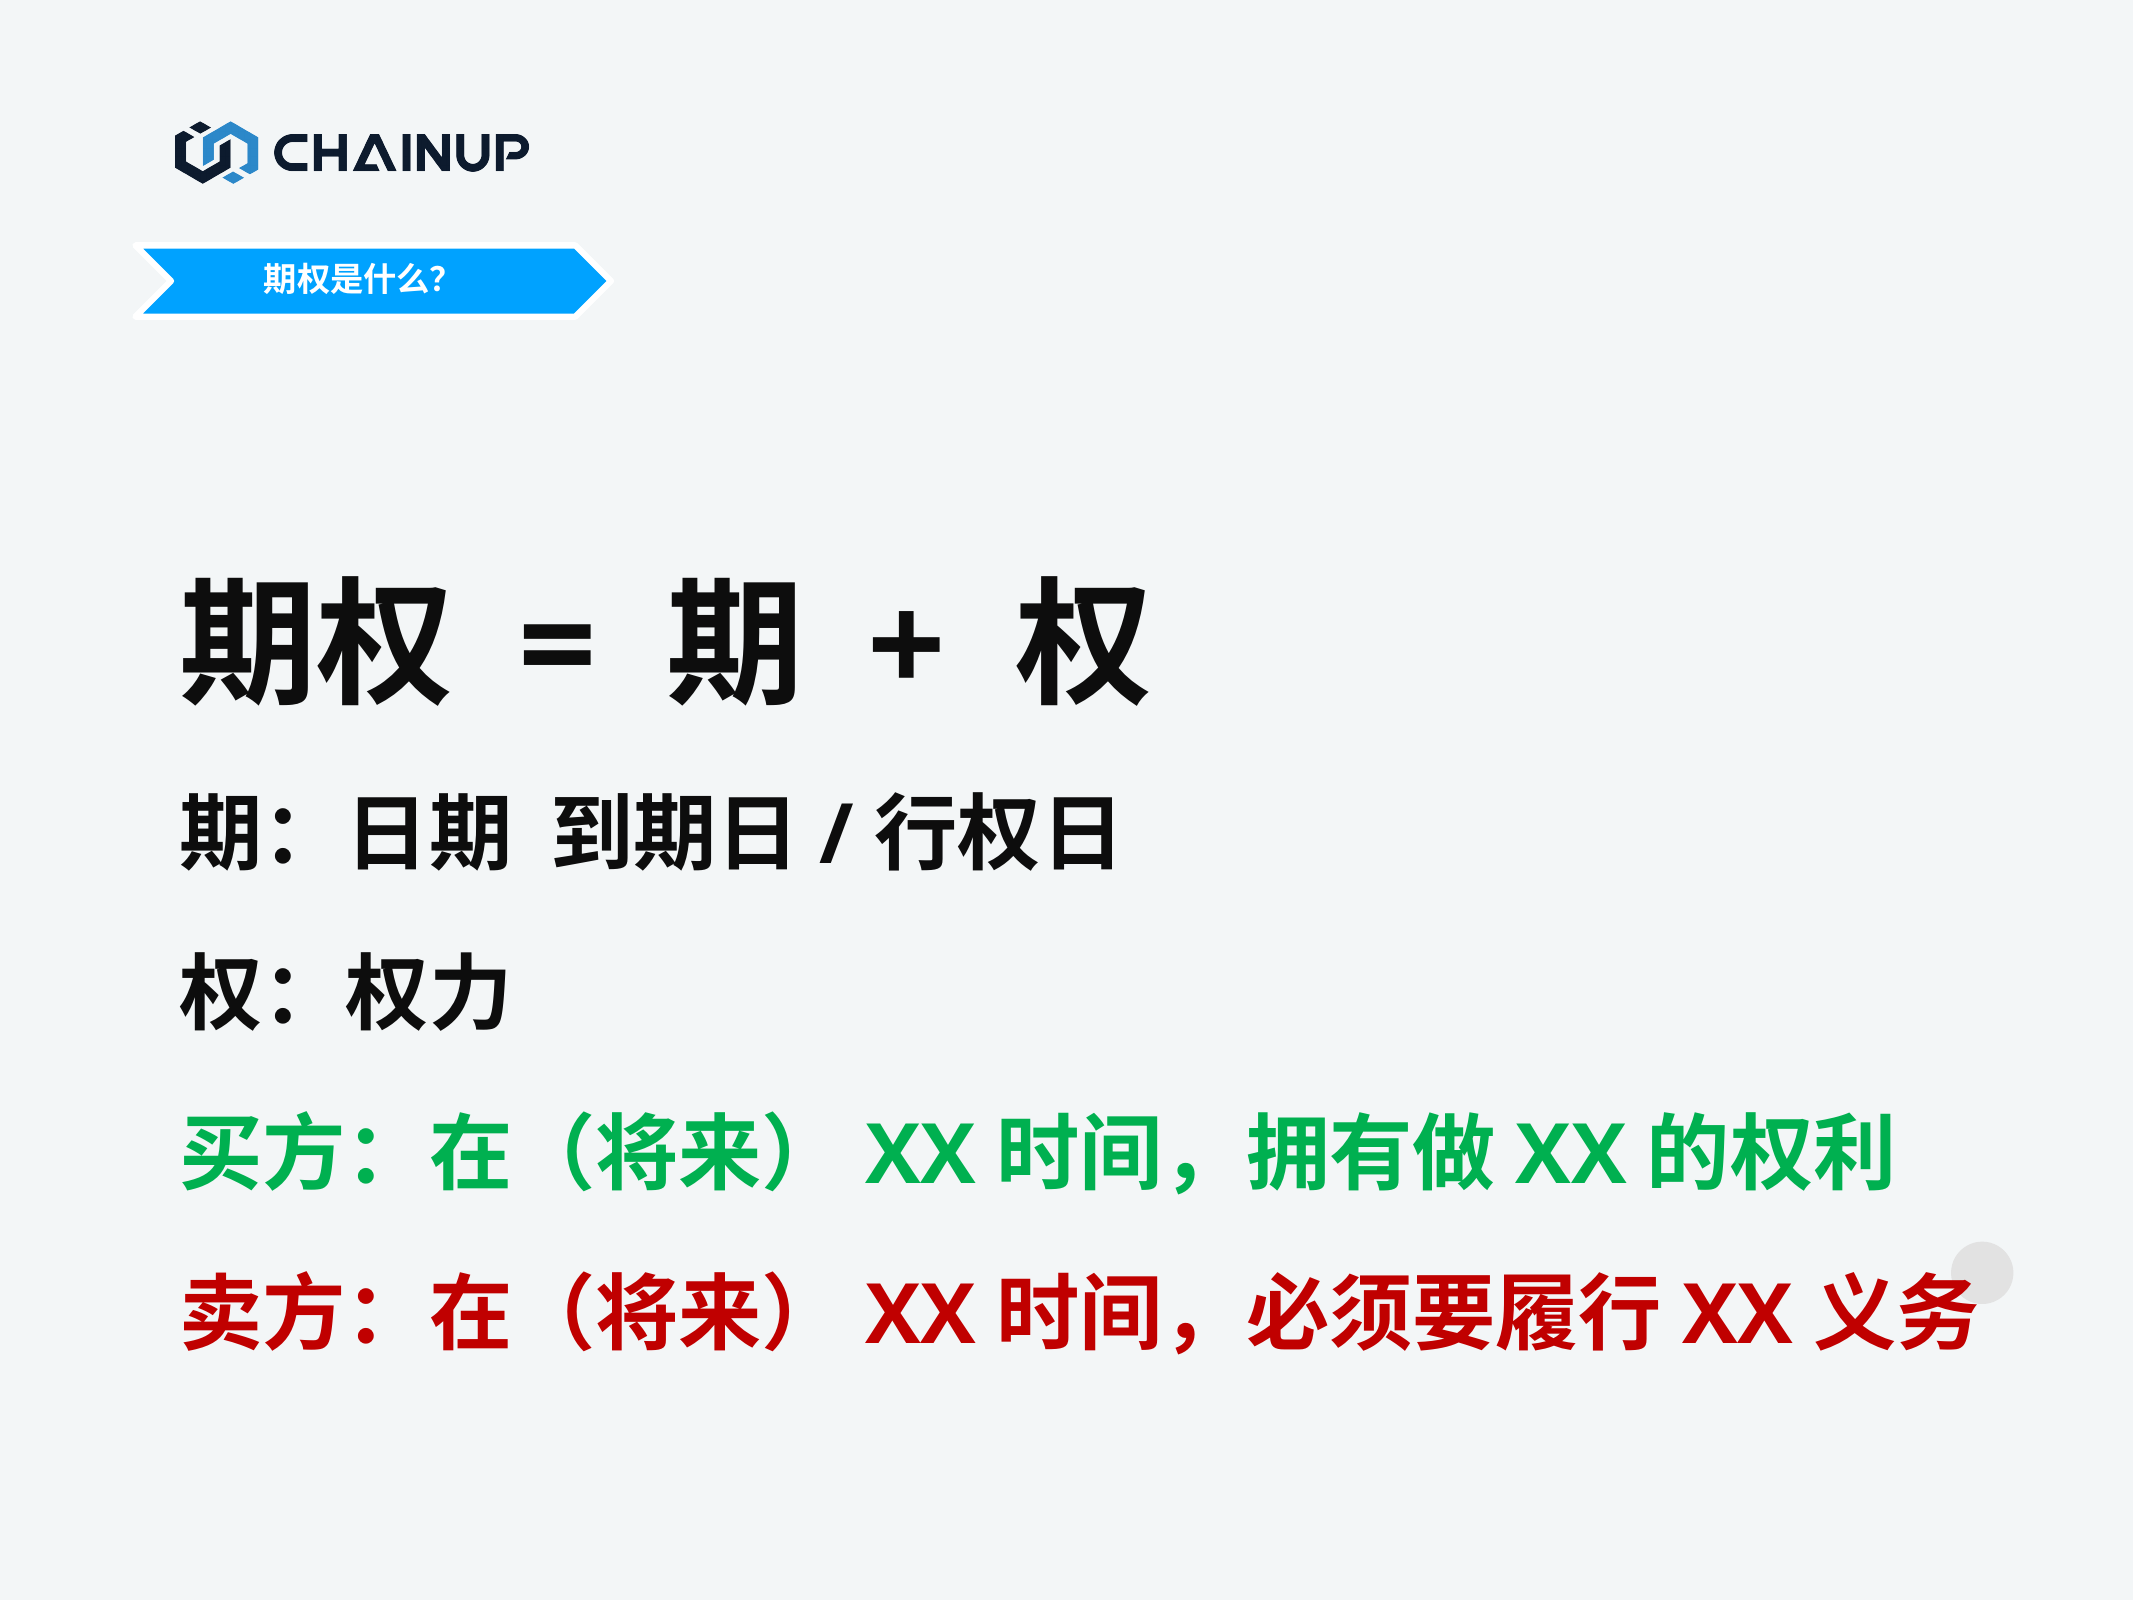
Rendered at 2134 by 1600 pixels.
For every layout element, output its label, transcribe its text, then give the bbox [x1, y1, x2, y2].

text_box 期权 = 期 + 权 期：日期 到期日/行权日 权：权力 买方：在（将来）XX时间，拥有做XX的权利 卖方：在（将来）XX时间，必须要履行XX义务 [171, 448, 2014, 1369]
picture [137, 97, 567, 209]
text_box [135, 229, 612, 333]
